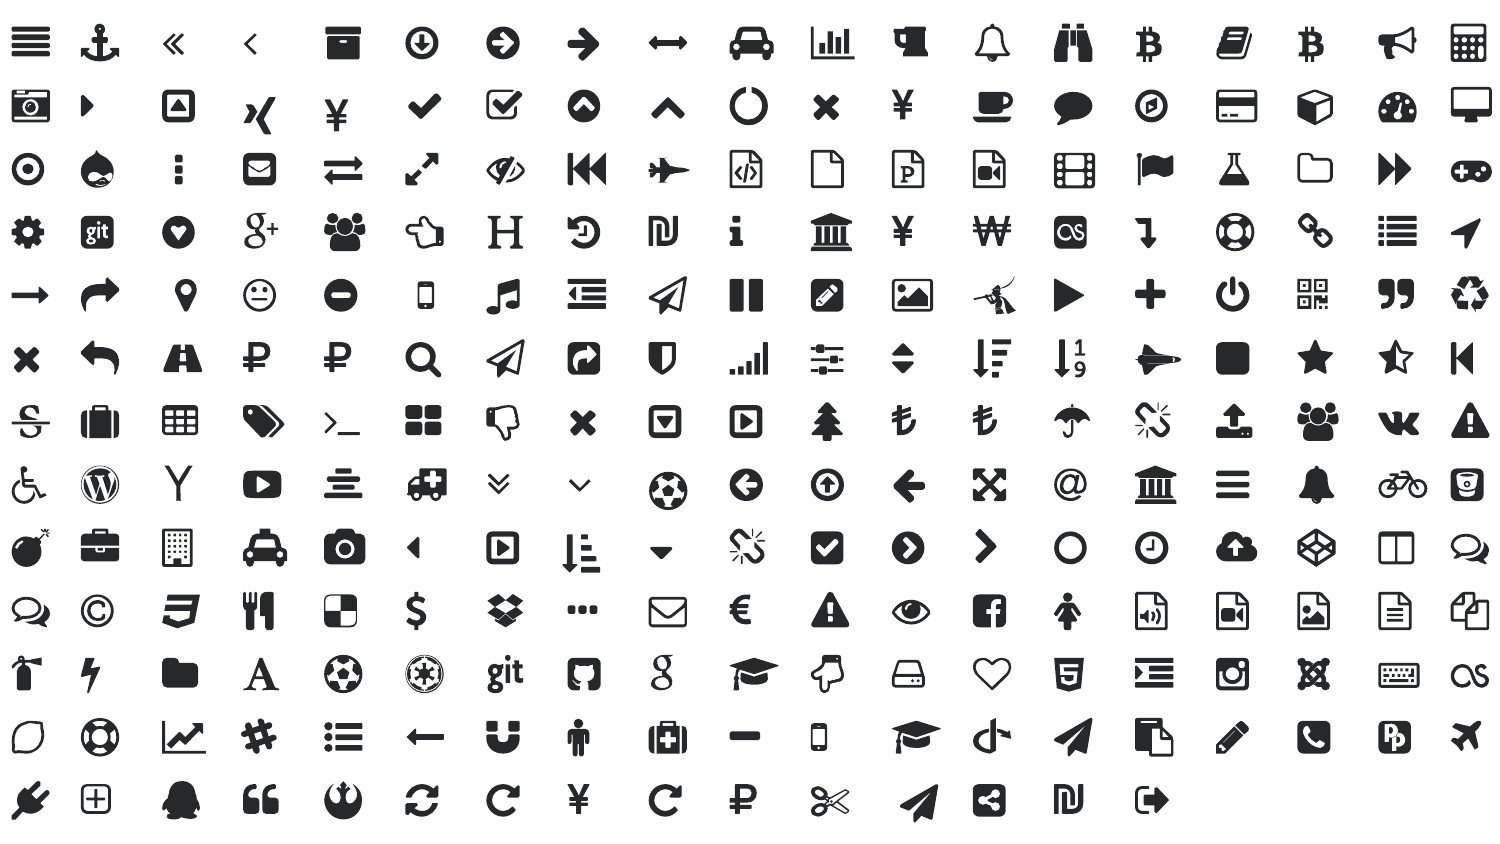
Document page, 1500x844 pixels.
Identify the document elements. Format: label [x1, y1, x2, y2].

text_box [80, 465, 120, 504]
text_box [422, 152, 439, 169]
text_box [1054, 468, 1087, 502]
text_box [1464, 541, 1490, 565]
text_box [810, 149, 844, 189]
text_box [567, 718, 590, 757]
text_box [1216, 657, 1249, 691]
text_box [648, 36, 687, 50]
text_box [486, 26, 520, 60]
text_box [244, 212, 267, 249]
text_box [1314, 278, 1328, 293]
text_box [1219, 152, 1250, 186]
text_box [891, 89, 914, 120]
text_box [262, 784, 279, 814]
text_box [813, 94, 839, 121]
text_box [581, 295, 606, 301]
text_box [243, 405, 285, 438]
text_box [581, 286, 606, 293]
text_box [973, 276, 1016, 315]
text_box [324, 594, 357, 628]
text_box [11, 26, 50, 32]
text_box [650, 546, 673, 559]
text_box [1216, 281, 1250, 312]
text_box [891, 659, 925, 688]
text_box [567, 152, 606, 186]
text_box [80, 784, 111, 814]
text_box [80, 410, 88, 439]
text_box [1054, 91, 1093, 126]
text_box [260, 591, 274, 631]
text_box [1450, 720, 1482, 751]
text_box [810, 468, 844, 502]
text_box [243, 591, 258, 631]
text_box [163, 344, 203, 373]
text_box [11, 780, 50, 820]
text_box [162, 594, 200, 629]
text_box [11, 286, 49, 304]
text_box [893, 26, 928, 57]
text_box [754, 352, 760, 375]
text_box [740, 531, 766, 565]
text_box [972, 215, 1012, 246]
text_box [486, 278, 520, 315]
text_box [1149, 674, 1174, 680]
text_box [174, 154, 183, 163]
text_box [1378, 339, 1414, 374]
text_box [80, 657, 101, 694]
text_box [567, 342, 601, 375]
text_box [748, 278, 763, 312]
text_box [335, 745, 363, 751]
text_box [732, 215, 741, 223]
text_box [1216, 492, 1250, 499]
text_box [1054, 152, 1096, 189]
text_box [1216, 342, 1250, 375]
text_box [512, 660, 524, 683]
text_box [581, 534, 588, 540]
text_box [648, 596, 687, 628]
text_box [1135, 278, 1166, 309]
text_box [405, 421, 423, 436]
text_box [406, 591, 427, 631]
text_box [405, 803, 438, 817]
text_box [810, 531, 844, 565]
text_box [11, 655, 42, 691]
text_box [243, 278, 277, 312]
text_box [1297, 278, 1312, 293]
text_box [486, 405, 520, 441]
text_box [810, 278, 844, 312]
text_box [1135, 657, 1174, 663]
text_box [162, 405, 199, 436]
text_box [972, 405, 998, 436]
text_box [972, 149, 1006, 189]
text_box [486, 734, 520, 754]
text_box [243, 97, 276, 135]
text_box [1143, 787, 1169, 814]
text_box [1314, 295, 1328, 309]
text_box [1297, 591, 1330, 631]
text_box [1135, 717, 1174, 757]
text_box [486, 784, 520, 817]
text_box [972, 784, 1006, 817]
text_box [1378, 91, 1417, 123]
text_box [324, 732, 333, 742]
text_box [89, 405, 112, 439]
text_box [424, 405, 442, 419]
text_box [1216, 481, 1250, 488]
text_box [578, 225, 587, 237]
text_box [810, 355, 844, 364]
text_box [243, 33, 257, 55]
text_box [1450, 591, 1490, 631]
text_box [1386, 232, 1417, 238]
text_box [891, 531, 925, 565]
text_box [113, 410, 120, 439]
text_box [11, 528, 50, 567]
text_box [1297, 339, 1334, 374]
text_box [844, 28, 850, 54]
text_box [729, 657, 779, 691]
text_box [581, 545, 592, 551]
text_box [997, 728, 1012, 739]
text_box [568, 286, 577, 301]
text_box [1378, 152, 1412, 185]
text_box [13, 347, 40, 373]
text_box [486, 531, 520, 565]
text_box [1298, 465, 1335, 504]
text_box [1076, 23, 1084, 29]
text_box [1216, 426, 1253, 438]
text_box [974, 23, 1011, 62]
text_box [80, 340, 120, 375]
text_box [504, 654, 511, 662]
text_box [1378, 720, 1411, 754]
text_box [810, 723, 828, 751]
text_box [891, 720, 941, 754]
text_box [324, 743, 333, 752]
text_box [243, 784, 260, 814]
text_box [1297, 213, 1333, 248]
text_box [80, 23, 120, 62]
text_box [1136, 26, 1162, 62]
text_box [972, 657, 1012, 691]
text_box [1135, 786, 1150, 814]
text_box [1297, 657, 1330, 691]
text_box [324, 654, 363, 694]
text_box [648, 215, 678, 246]
text_box [243, 470, 282, 499]
text_box [406, 728, 444, 745]
text_box [1378, 26, 1417, 60]
text_box [80, 150, 114, 188]
text_box [1378, 223, 1384, 230]
text_box [651, 654, 674, 691]
text_box [1450, 86, 1492, 123]
text_box [1397, 278, 1414, 309]
text_box [486, 156, 515, 185]
text_box [973, 339, 989, 378]
text_box [174, 165, 183, 174]
text_box [1297, 152, 1333, 183]
text_box [578, 605, 587, 614]
text_box [1297, 295, 1312, 309]
text_box [1054, 531, 1087, 565]
text_box [972, 594, 1007, 628]
text_box [326, 476, 361, 482]
text_box [171, 33, 184, 55]
text_box [810, 366, 844, 375]
text_box [486, 339, 525, 378]
text_box [162, 528, 193, 567]
text_box [417, 281, 435, 309]
text_box [1386, 240, 1417, 246]
text_box [405, 784, 439, 798]
text_box [11, 50, 50, 57]
text_box [488, 481, 510, 495]
text_box [891, 599, 931, 625]
text_box [243, 342, 271, 373]
text_box [162, 657, 199, 688]
text_box [729, 731, 761, 741]
text_box [324, 99, 349, 132]
text_box [80, 215, 114, 249]
text_box [162, 33, 176, 55]
text_box [729, 278, 744, 312]
text_box [1054, 784, 1075, 814]
text_box [648, 405, 682, 439]
text_box [1054, 215, 1087, 249]
text_box [729, 149, 763, 189]
text_box [729, 594, 752, 625]
text_box [992, 339, 1012, 345]
text_box [162, 89, 195, 123]
text_box [11, 720, 45, 754]
text_box [1216, 531, 1258, 562]
text_box [405, 654, 444, 694]
text_box [562, 534, 578, 573]
text_box [762, 342, 768, 375]
text_box [972, 116, 1012, 123]
text_box [486, 720, 498, 732]
text_box [827, 31, 833, 54]
text_box [899, 784, 939, 823]
text_box [1386, 215, 1417, 221]
text_box [1054, 278, 1084, 312]
text_box [648, 342, 676, 375]
text_box [729, 405, 763, 439]
text_box [1054, 657, 1084, 692]
text_box [11, 466, 47, 504]
text_box [1136, 152, 1174, 186]
text_box [651, 97, 685, 119]
text_box [1451, 402, 1490, 438]
text_box [1297, 89, 1333, 126]
text_box [1135, 531, 1169, 565]
text_box [1135, 682, 1174, 688]
text_box [648, 157, 690, 183]
text_box [1070, 30, 1093, 62]
text_box [487, 593, 524, 628]
text_box [324, 169, 363, 185]
text_box [324, 492, 363, 499]
text_box [505, 664, 511, 683]
text_box [648, 784, 682, 817]
text_box [324, 212, 366, 252]
text_box [648, 725, 655, 754]
text_box [80, 94, 94, 117]
text_box [972, 468, 1007, 502]
text_box [819, 42, 826, 54]
text_box [243, 528, 288, 567]
text_box [243, 152, 277, 186]
text_box [406, 536, 420, 559]
text_box [656, 720, 680, 754]
text_box [1054, 592, 1081, 631]
text_box [891, 149, 925, 189]
text_box [810, 212, 852, 252]
text_box [1061, 784, 1084, 814]
text_box [1223, 403, 1245, 427]
text_box [835, 37, 842, 54]
text_box [810, 344, 844, 353]
text_box [567, 303, 606, 309]
text_box [324, 156, 363, 171]
text_box [324, 278, 358, 312]
text_box [1386, 223, 1417, 230]
text_box [332, 484, 355, 490]
text_box [729, 26, 774, 61]
text_box [1297, 402, 1339, 441]
text_box [648, 276, 687, 315]
text_box [11, 215, 45, 249]
text_box [567, 784, 590, 814]
text_box [162, 215, 195, 249]
text_box [1137, 428, 1145, 436]
text_box [408, 93, 442, 119]
text_box [1054, 30, 1069, 62]
text_box [1378, 278, 1395, 309]
text_box [729, 369, 736, 375]
text_box [567, 215, 601, 249]
text_box [1074, 361, 1086, 378]
text_box [746, 361, 752, 375]
text_box [1297, 528, 1336, 567]
text_box [581, 556, 597, 562]
text_box [1149, 665, 1174, 672]
text_box [405, 26, 439, 60]
text_box [975, 529, 997, 563]
text_box [324, 342, 352, 373]
text_box [1054, 717, 1093, 757]
text_box [324, 412, 337, 434]
text_box [1160, 405, 1168, 412]
text_box [174, 175, 183, 185]
text_box [1450, 342, 1473, 375]
text_box [732, 554, 739, 562]
text_box [80, 277, 120, 312]
text_box [19, 405, 40, 420]
text_box [406, 468, 447, 502]
text_box [1378, 470, 1428, 499]
text_box [1074, 339, 1086, 356]
text_box [729, 86, 768, 126]
text_box [488, 473, 510, 487]
text_box [80, 547, 120, 562]
text_box [325, 26, 361, 35]
text_box [972, 717, 996, 754]
text_box [1061, 23, 1070, 29]
text_box [1135, 591, 1168, 631]
text_box [1450, 160, 1492, 183]
text_box [1135, 89, 1168, 123]
text_box [811, 402, 843, 441]
text_box [1230, 276, 1236, 296]
text_box [1135, 344, 1182, 375]
text_box [405, 215, 444, 249]
text_box [810, 26, 855, 60]
text_box [174, 278, 197, 312]
text_box [1450, 533, 1482, 559]
text_box [1450, 218, 1481, 249]
text_box [405, 169, 422, 186]
text_box [11, 89, 50, 123]
text_box [567, 605, 576, 614]
text_box [1135, 479, 1177, 504]
text_box [811, 591, 850, 628]
text_box [11, 42, 50, 49]
text_box [324, 528, 366, 565]
text_box [80, 594, 114, 628]
text_box [1378, 591, 1412, 631]
text_box [891, 405, 917, 436]
text_box [1135, 665, 1143, 680]
text_box [1298, 26, 1324, 62]
text_box [729, 784, 757, 814]
text_box [567, 27, 600, 61]
text_box [11, 152, 45, 186]
text_box [570, 410, 596, 436]
text_box [337, 432, 360, 436]
text_box [164, 465, 193, 502]
text_box [1450, 276, 1489, 313]
text_box [1378, 662, 1420, 688]
text_box [729, 528, 752, 551]
text_box [324, 722, 333, 731]
text_box [335, 734, 363, 741]
text_box [487, 663, 504, 694]
text_box [1216, 720, 1249, 754]
text_box [1450, 23, 1487, 62]
text_box [405, 342, 442, 378]
text_box [681, 725, 687, 754]
text_box [978, 91, 1014, 114]
text_box [508, 720, 520, 732]
text_box [24, 604, 50, 628]
text_box [1297, 720, 1331, 754]
text_box [1378, 411, 1420, 436]
text_box [1146, 413, 1171, 438]
text_box [810, 654, 844, 694]
text_box [80, 528, 120, 546]
text_box [324, 781, 362, 820]
text_box [810, 786, 850, 817]
text_box [1054, 403, 1091, 438]
text_box [335, 723, 363, 729]
text_box [1216, 26, 1253, 60]
text_box [1378, 531, 1415, 565]
text_box [1216, 470, 1250, 477]
text_box [567, 657, 601, 691]
text_box [266, 223, 279, 235]
text_box [487, 215, 524, 249]
text_box [1135, 465, 1177, 478]
text_box [1216, 212, 1255, 252]
text_box [424, 421, 442, 436]
text_box [1450, 664, 1490, 688]
text_box [738, 366, 744, 375]
text_box [243, 657, 280, 691]
text_box [335, 468, 352, 474]
text_box [581, 566, 601, 573]
text_box [891, 215, 914, 246]
text_box [11, 596, 42, 622]
text_box [1450, 468, 1484, 502]
text_box [486, 89, 517, 120]
text_box [405, 405, 423, 419]
text_box [891, 278, 934, 312]
text_box [11, 421, 50, 439]
text_box [162, 781, 200, 820]
text_box [492, 91, 523, 115]
text_box [1054, 339, 1070, 378]
text_box [589, 605, 598, 614]
text_box [891, 343, 914, 356]
text_box [891, 361, 914, 374]
text_box [992, 371, 999, 378]
text_box [893, 469, 925, 503]
text_box [80, 717, 120, 757]
text_box [992, 361, 1003, 367]
text_box [729, 226, 744, 246]
text_box [992, 349, 1008, 356]
text_box [1135, 218, 1157, 249]
text_box [241, 718, 277, 754]
text_box [1216, 591, 1249, 631]
text_box [567, 278, 606, 284]
text_box [567, 89, 601, 123]
text_box [649, 471, 688, 511]
text_box [569, 479, 591, 493]
text_box [11, 34, 50, 41]
text_box [1135, 402, 1159, 427]
text_box [505, 161, 525, 183]
text_box [327, 36, 360, 60]
text_box [162, 720, 206, 754]
text_box [1216, 89, 1258, 123]
text_box [729, 468, 763, 502]
